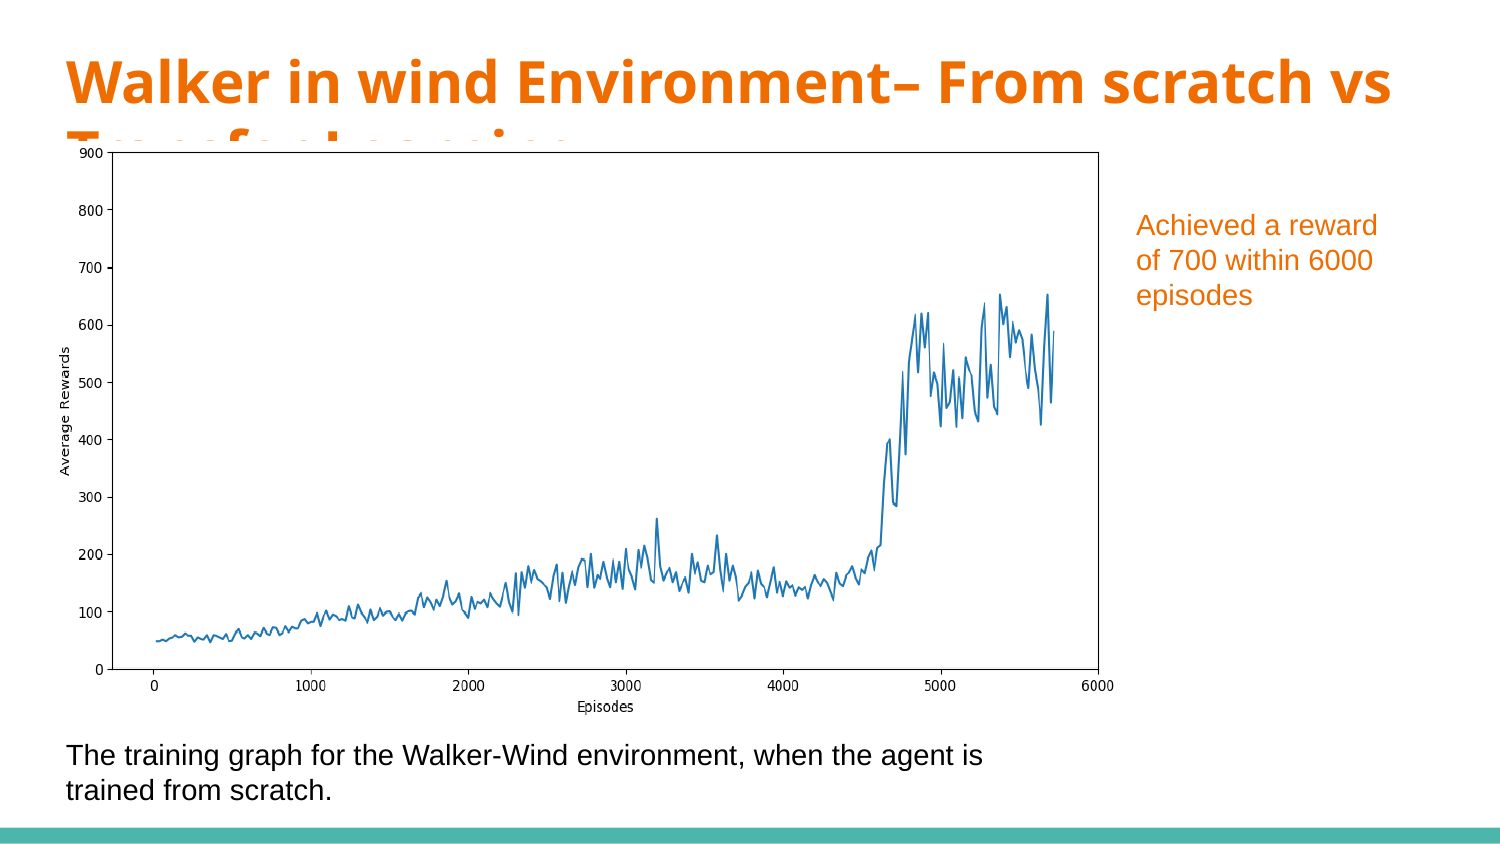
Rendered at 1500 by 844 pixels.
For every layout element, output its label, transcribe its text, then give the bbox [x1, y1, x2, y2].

text_box The training graph for the Walker-Wind environment, when the agent is trained from scratch. [51, 731, 1063, 814]
picture [50, 140, 1122, 724]
title Walker in wind Environment– From scratch vs Transfer Learning [51, 30, 1449, 147]
text_box Achieved a reward of 700 within 6000 episodes [1127, 199, 1402, 319]
